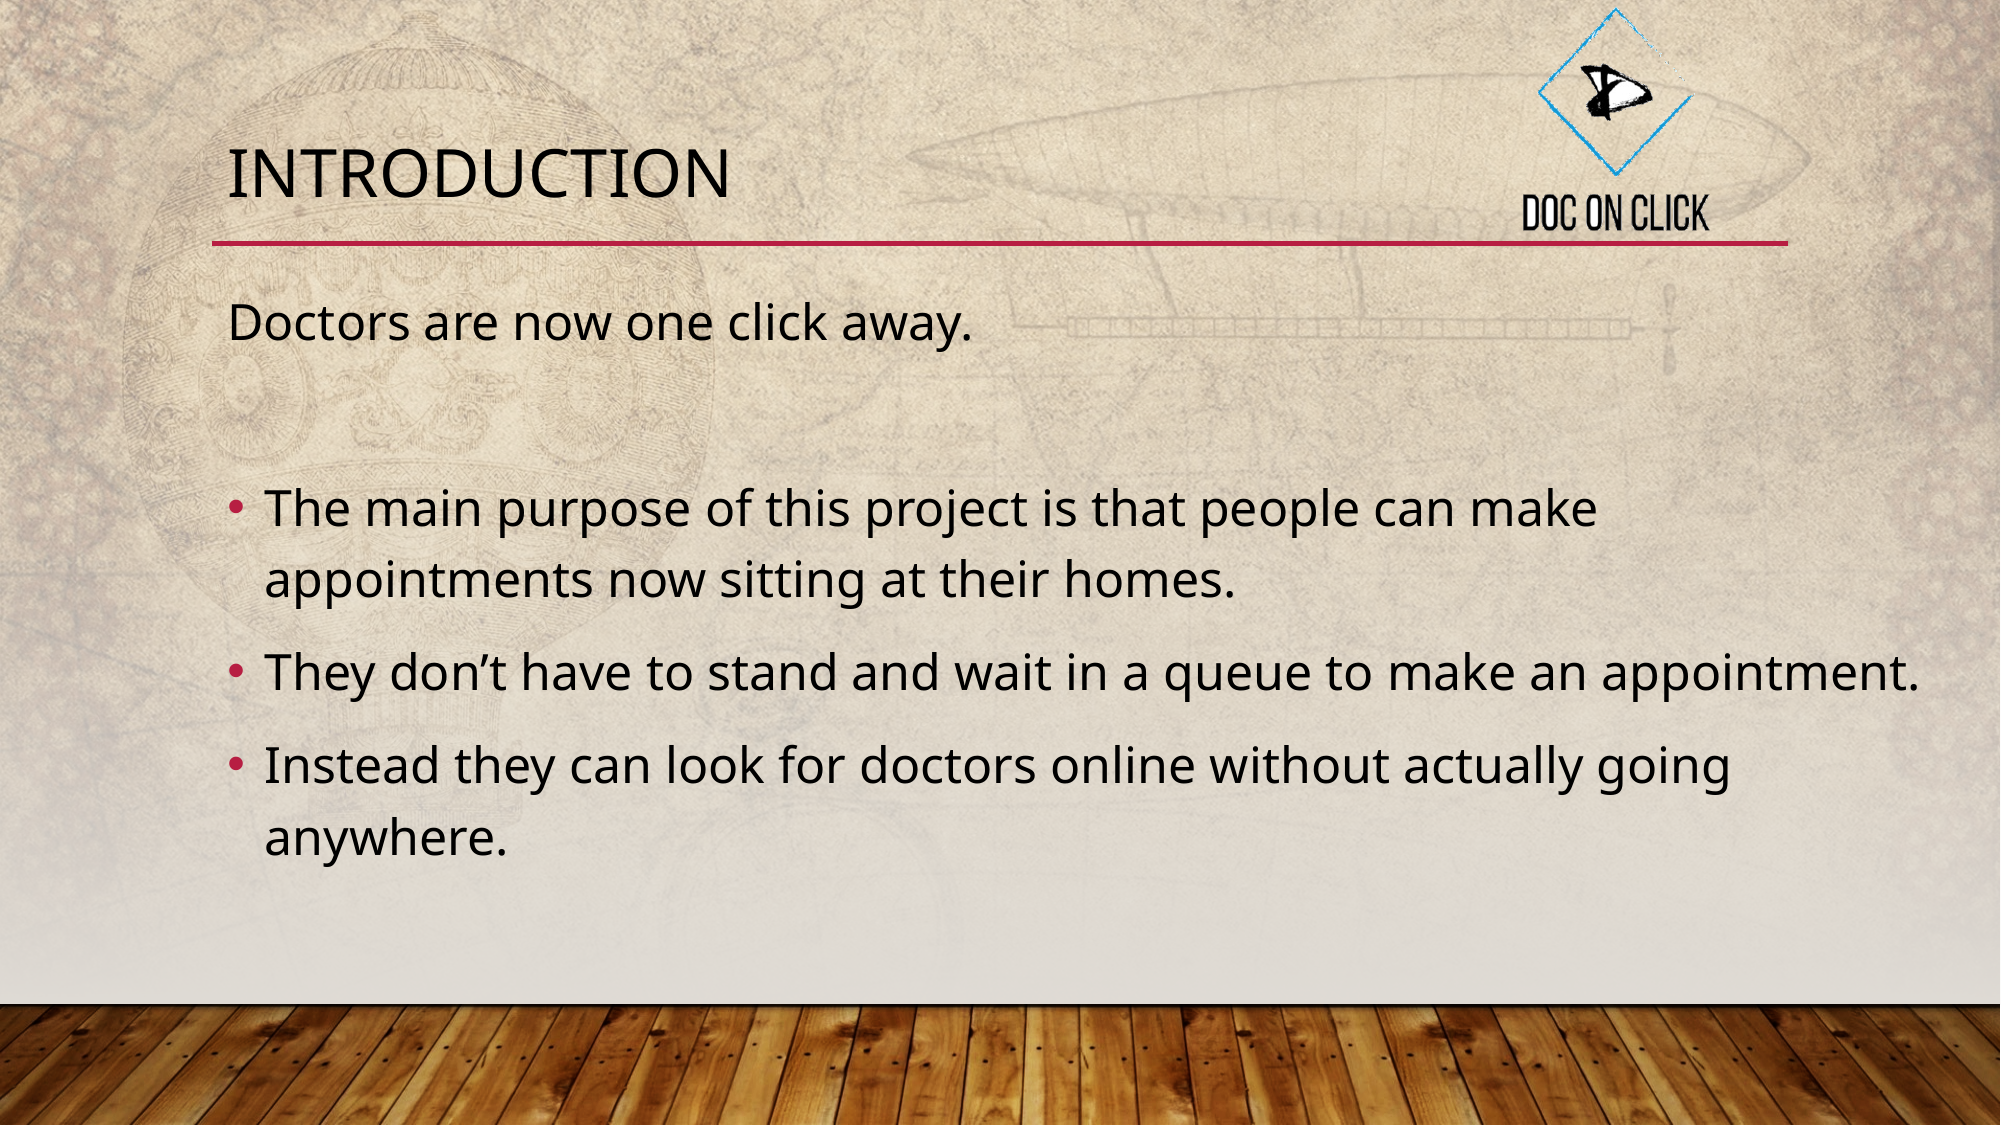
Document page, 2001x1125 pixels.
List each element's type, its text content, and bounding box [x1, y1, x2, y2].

title Introduction [212, 131, 1788, 270]
picture [1495, 0, 1737, 247]
picture [0, 1004, 2000, 1125]
list Doctors are now one click away. The main purpose of this project is that people can make appointments now sitting at their homes. They don’t have to stand and wait in a queue to make an appointment. Instead they can look for doctors online without actually going anywhere. [212, 270, 1938, 985]
